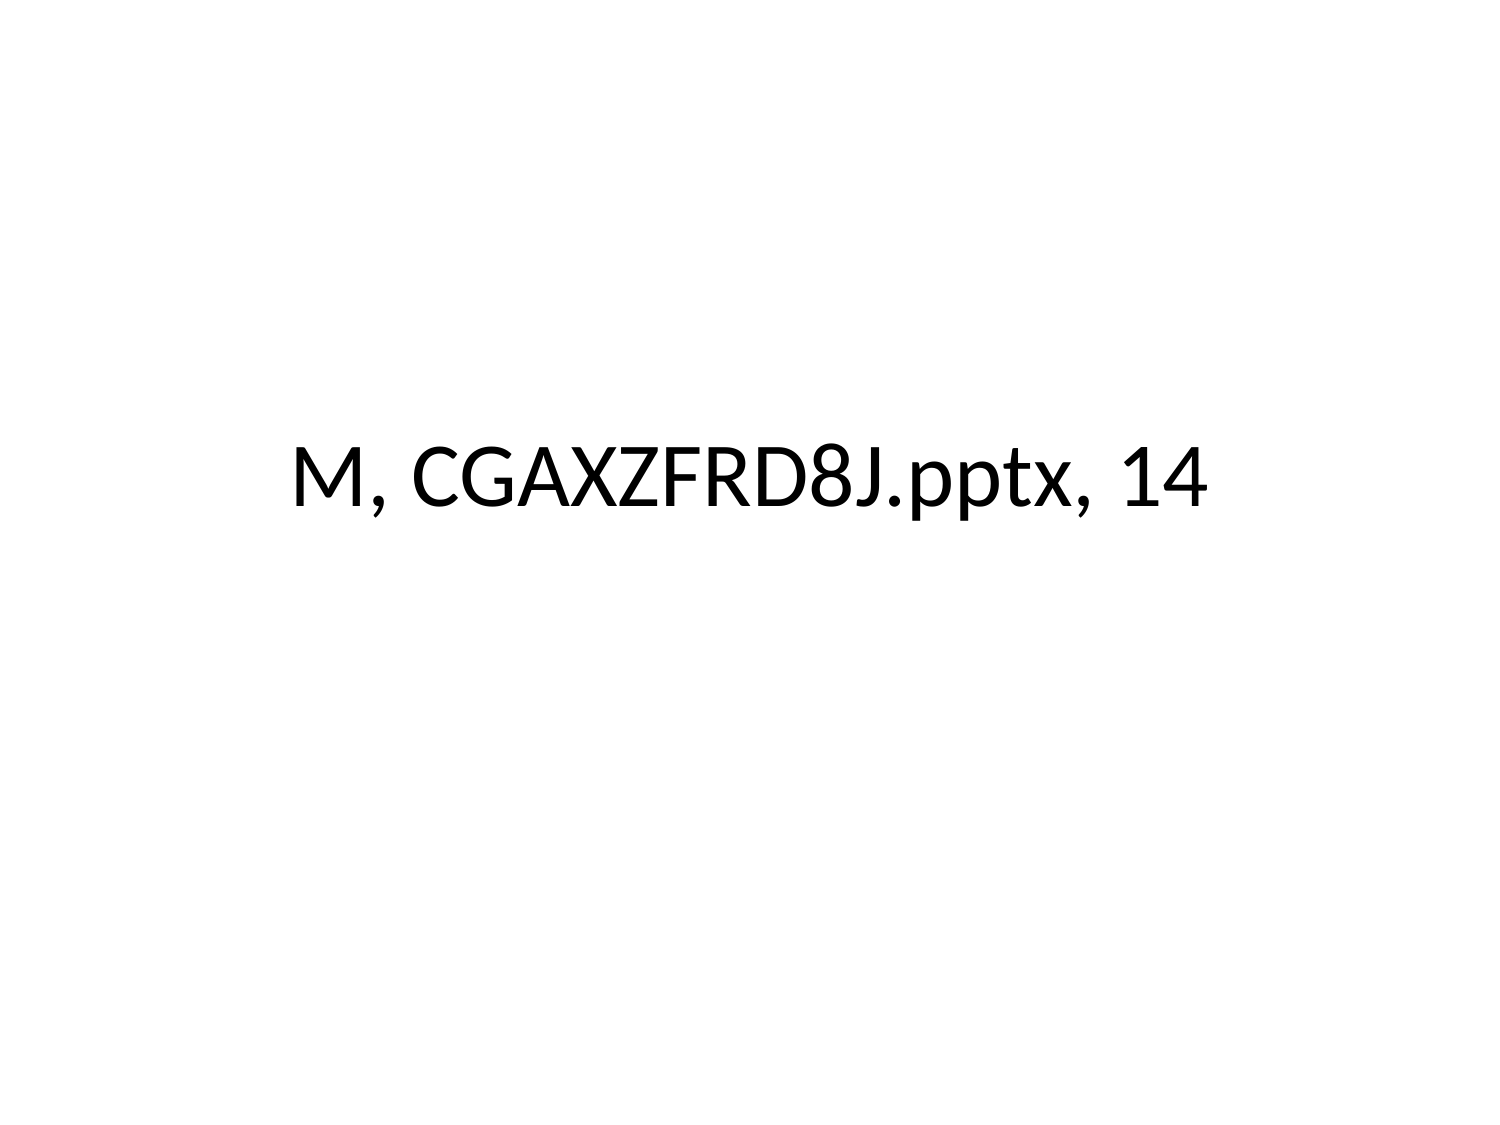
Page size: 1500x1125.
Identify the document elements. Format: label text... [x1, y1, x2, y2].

title M, CGAXZFRD8J.pptx, 14 [112, 349, 1388, 591]
